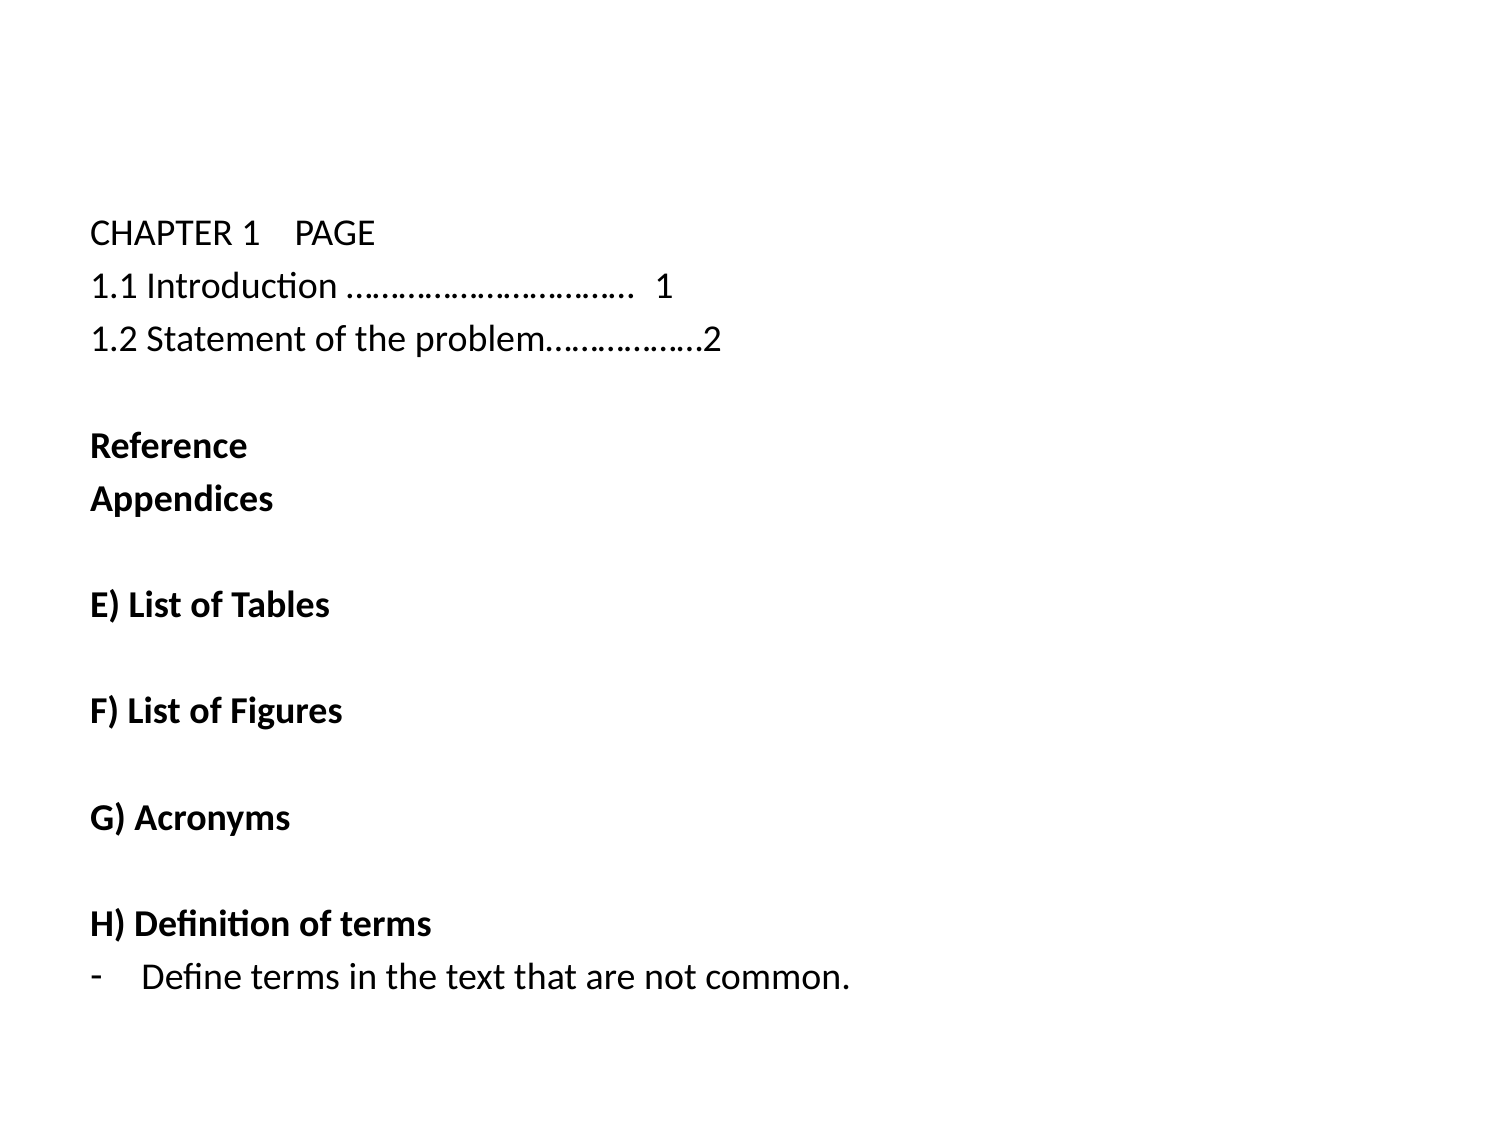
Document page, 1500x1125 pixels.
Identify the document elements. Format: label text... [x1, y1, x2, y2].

list CHAPTER 1 PAGE 1.1 Introduction …………………………… 1 1.2 Statement of the problem………………2 Reference Appendices E) List of Tables F) List of Figures G) Acronyms H) Definition of terms Define terms in the text that are not common. [75, 200, 1425, 1005]
